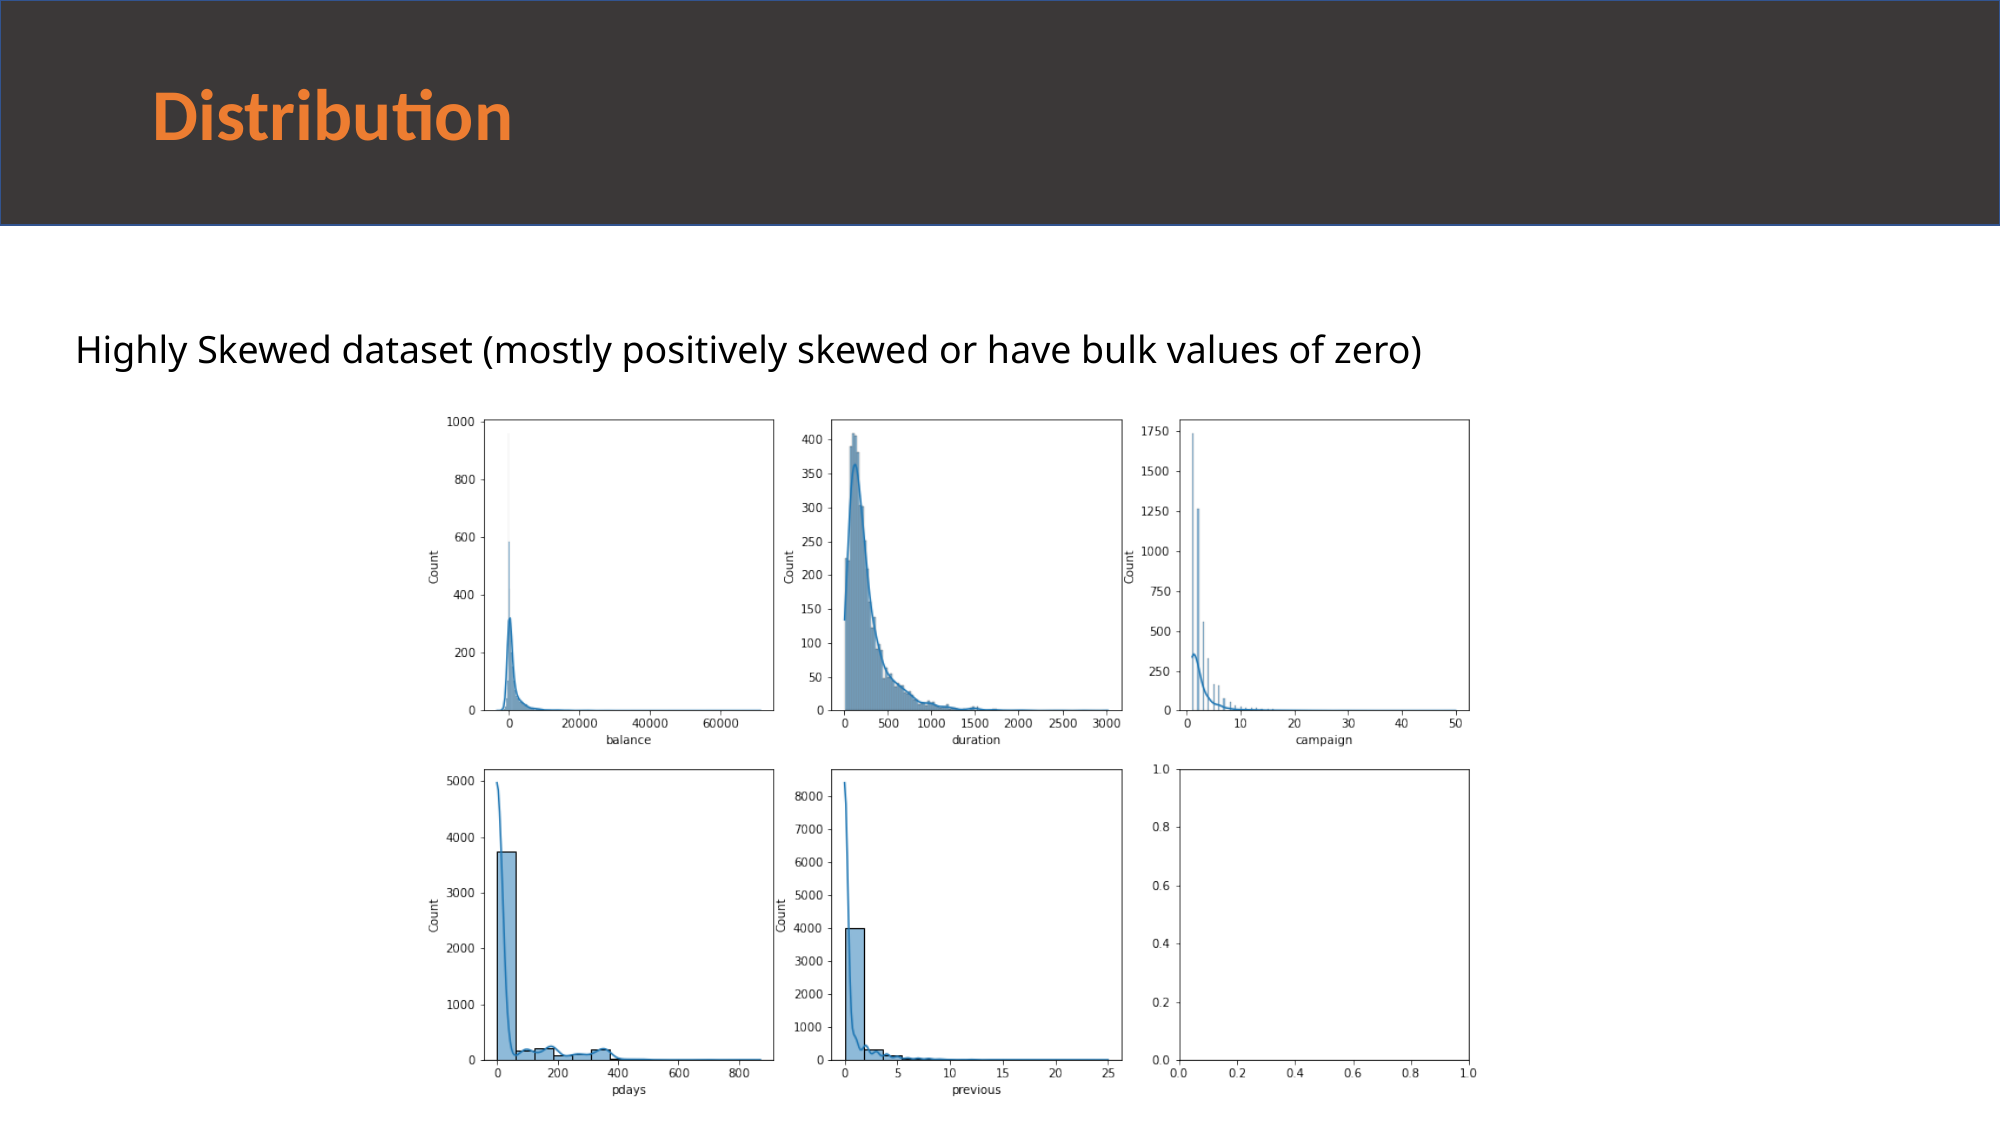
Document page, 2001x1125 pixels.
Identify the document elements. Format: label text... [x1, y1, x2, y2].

title Distribution [137, 7, 1863, 225]
text_box [0, 0, 2000, 226]
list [325, 318, 1596, 1125]
text_box Highly Skewed dataset (mostly positively skewed or have bulk values of zero) [60, 318, 325, 379]
